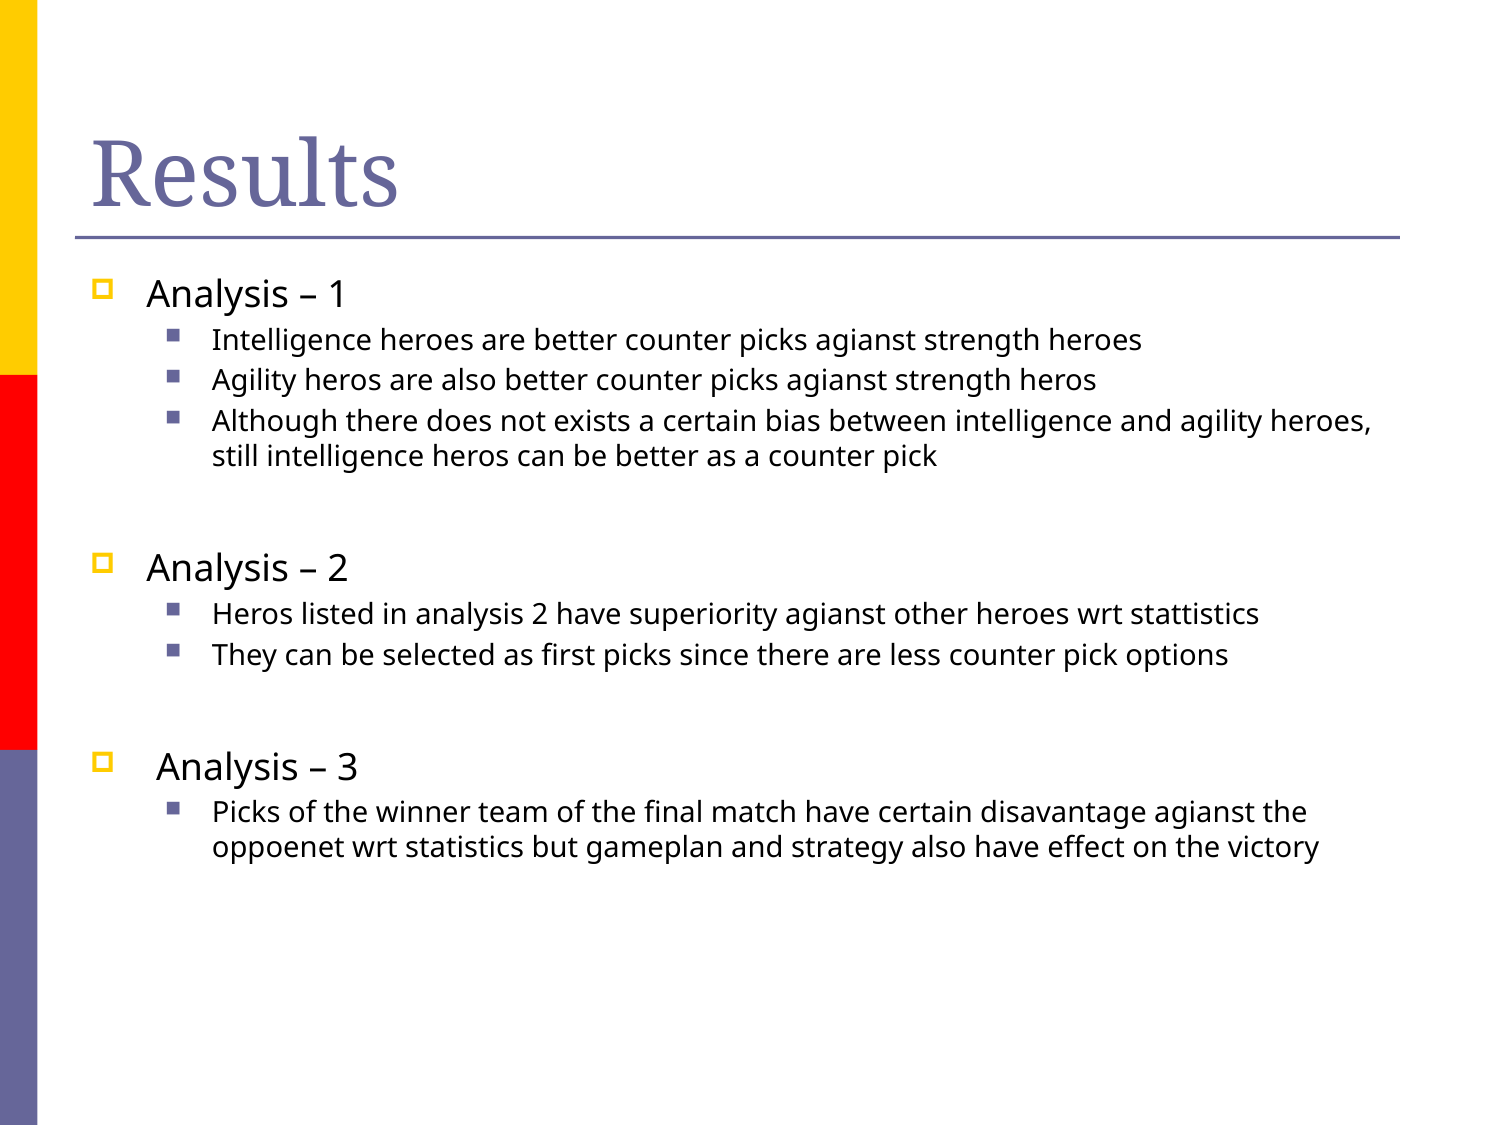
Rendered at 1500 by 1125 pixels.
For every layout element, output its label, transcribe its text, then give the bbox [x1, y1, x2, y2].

title Results [75, 45, 1425, 233]
list Analysis – 1 Intelligence heroes are better counter picks agianst strength heroes Agility heros are also better counter picks agianst strength heros Although there does not exists a certain bias between intelligence and agility heroes, still intelligence heros can be better as a counter pick Analysis – 2 Heros listed in analysis 2 have superiority agianst other heroes wrt stattistics They can be selected as first picks since there are less counter pick options Analysis – 3 Picks of the winner team of the final match have certain disavantage agianst the oppoenet wrt statistics but gameplan and strategy also have effect on the victory [75, 262, 1425, 1006]
